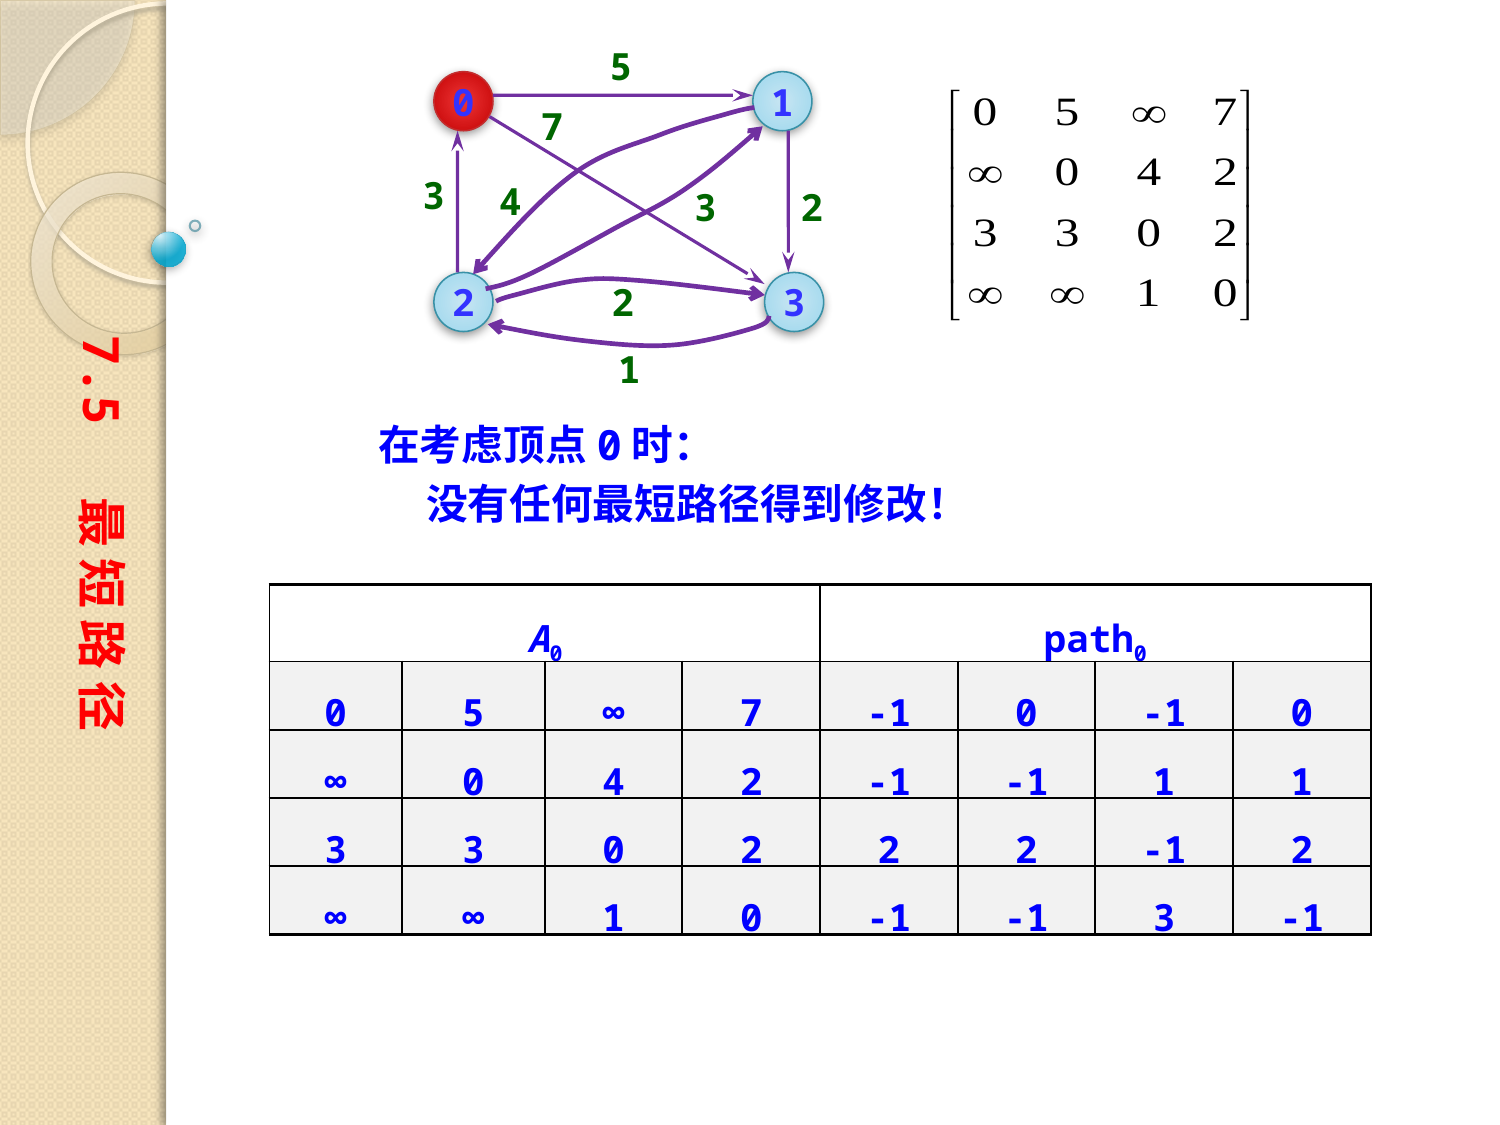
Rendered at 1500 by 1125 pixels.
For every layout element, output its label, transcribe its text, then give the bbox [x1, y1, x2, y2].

table_cell 0 [403, 731, 544, 797]
text_box 在考虑顶点0时： 没有任何最短路径得到修改！ [363, 403, 1290, 535]
table_cell ∞ [403, 867, 544, 933]
table_cell 3 [270, 799, 401, 865]
table_cell 1 [1096, 731, 1232, 797]
text_box 7.5 最 短 路 径 [49, 292, 141, 774]
table_cell 3 [403, 799, 544, 865]
table_cell -1 [959, 731, 1094, 797]
table_cell -1 [821, 731, 957, 797]
table_cell 0 [683, 867, 819, 933]
table_cell -1 [821, 662, 957, 729]
table_cell -1 [959, 867, 1094, 933]
table_cell 0 [546, 799, 681, 865]
table_cell 0 [959, 662, 1094, 729]
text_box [398, 34, 848, 400]
table_cell 4 [546, 731, 681, 797]
table_cell 0 [270, 662, 401, 729]
table_cell 3 [1096, 867, 1232, 933]
table_cell -1 [1234, 867, 1370, 933]
table_cell 2 [683, 799, 819, 865]
table_header A0 [270, 586, 819, 661]
table_cell 1 [546, 867, 681, 933]
table_cell ∞ [270, 731, 401, 797]
table_cell 2 [959, 799, 1094, 865]
table_cell -1 [1096, 799, 1232, 865]
table_cell 7 [683, 662, 819, 729]
table_header path0 [821, 586, 1370, 661]
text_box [937, 82, 1270, 329]
table_cell 1 [1234, 731, 1370, 797]
table_cell -1 [821, 867, 957, 933]
table_cell 5 [403, 662, 544, 729]
table_cell 2 [821, 799, 957, 865]
table_cell 2 [1234, 799, 1370, 865]
table_cell 0 [1234, 662, 1370, 729]
table_cell -1 [1096, 662, 1232, 729]
table_cell 2 [683, 731, 819, 797]
table_cell ∞ [546, 662, 681, 729]
table_cell ∞ [270, 867, 401, 933]
